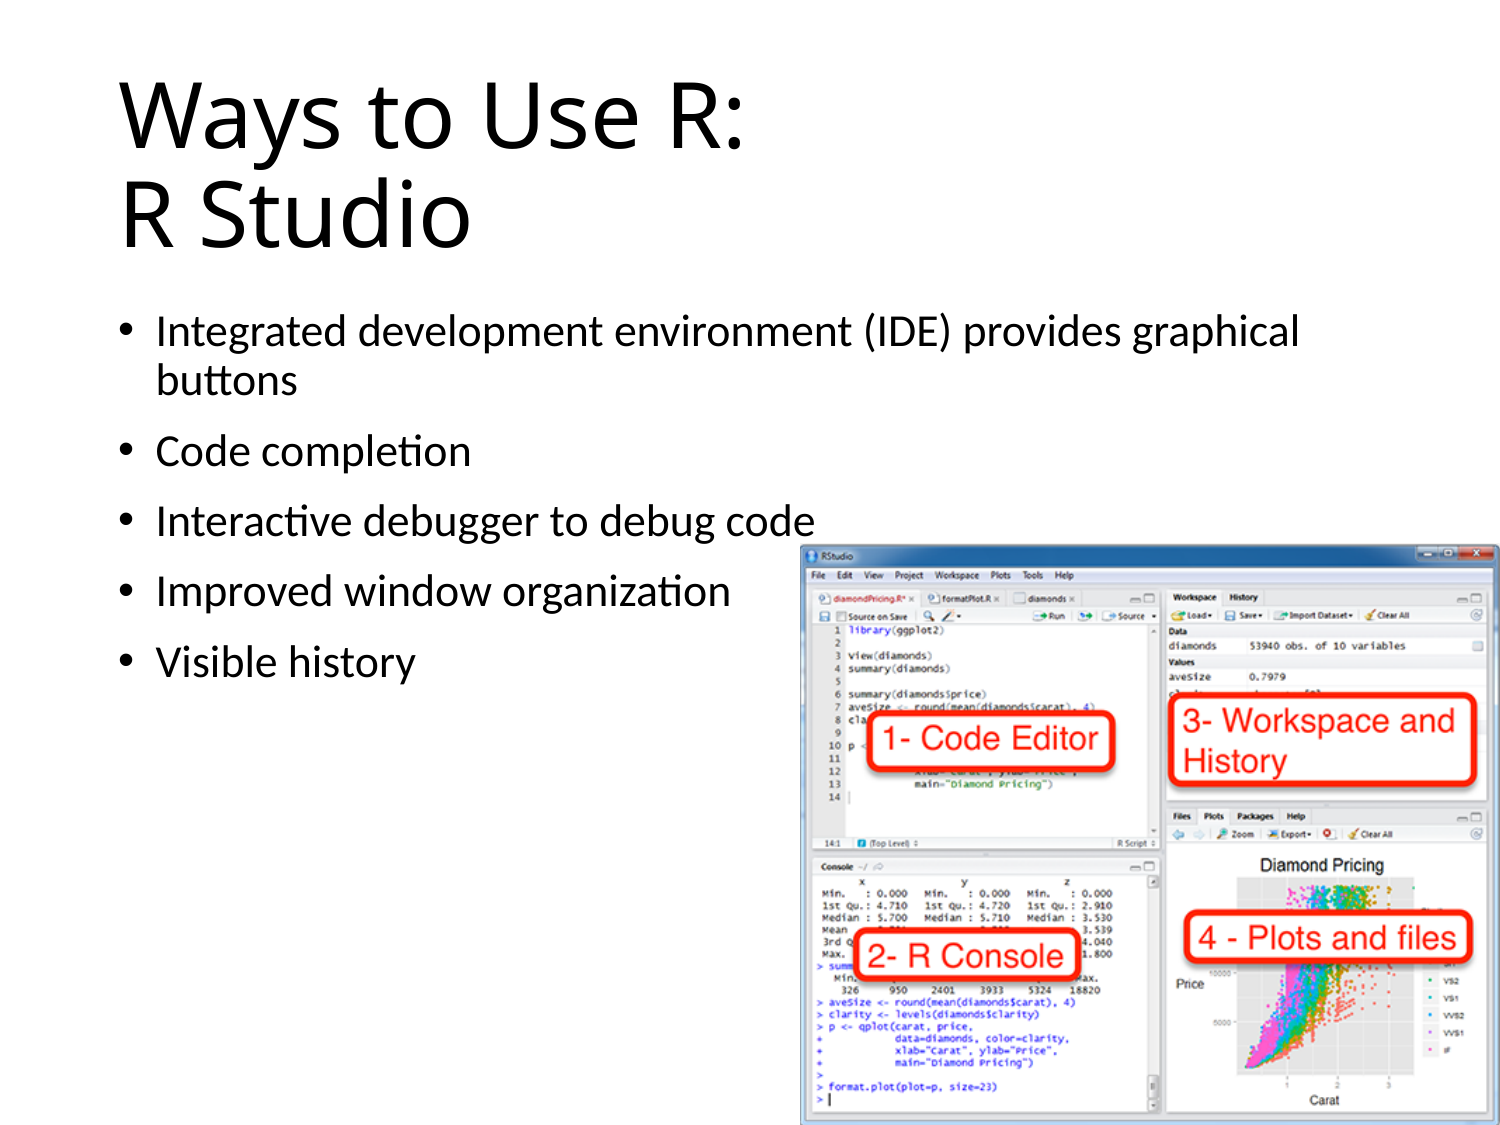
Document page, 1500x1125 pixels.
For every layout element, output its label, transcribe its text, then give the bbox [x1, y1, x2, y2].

picture [799, 543, 1500, 1125]
list Integrated development environment (IDE) provides graphical buttons Code completion Interactive debugger to debug code Improved window organization Visible history [103, 299, 1448, 593]
title Ways to Use R: R Studio [103, 59, 1397, 278]
